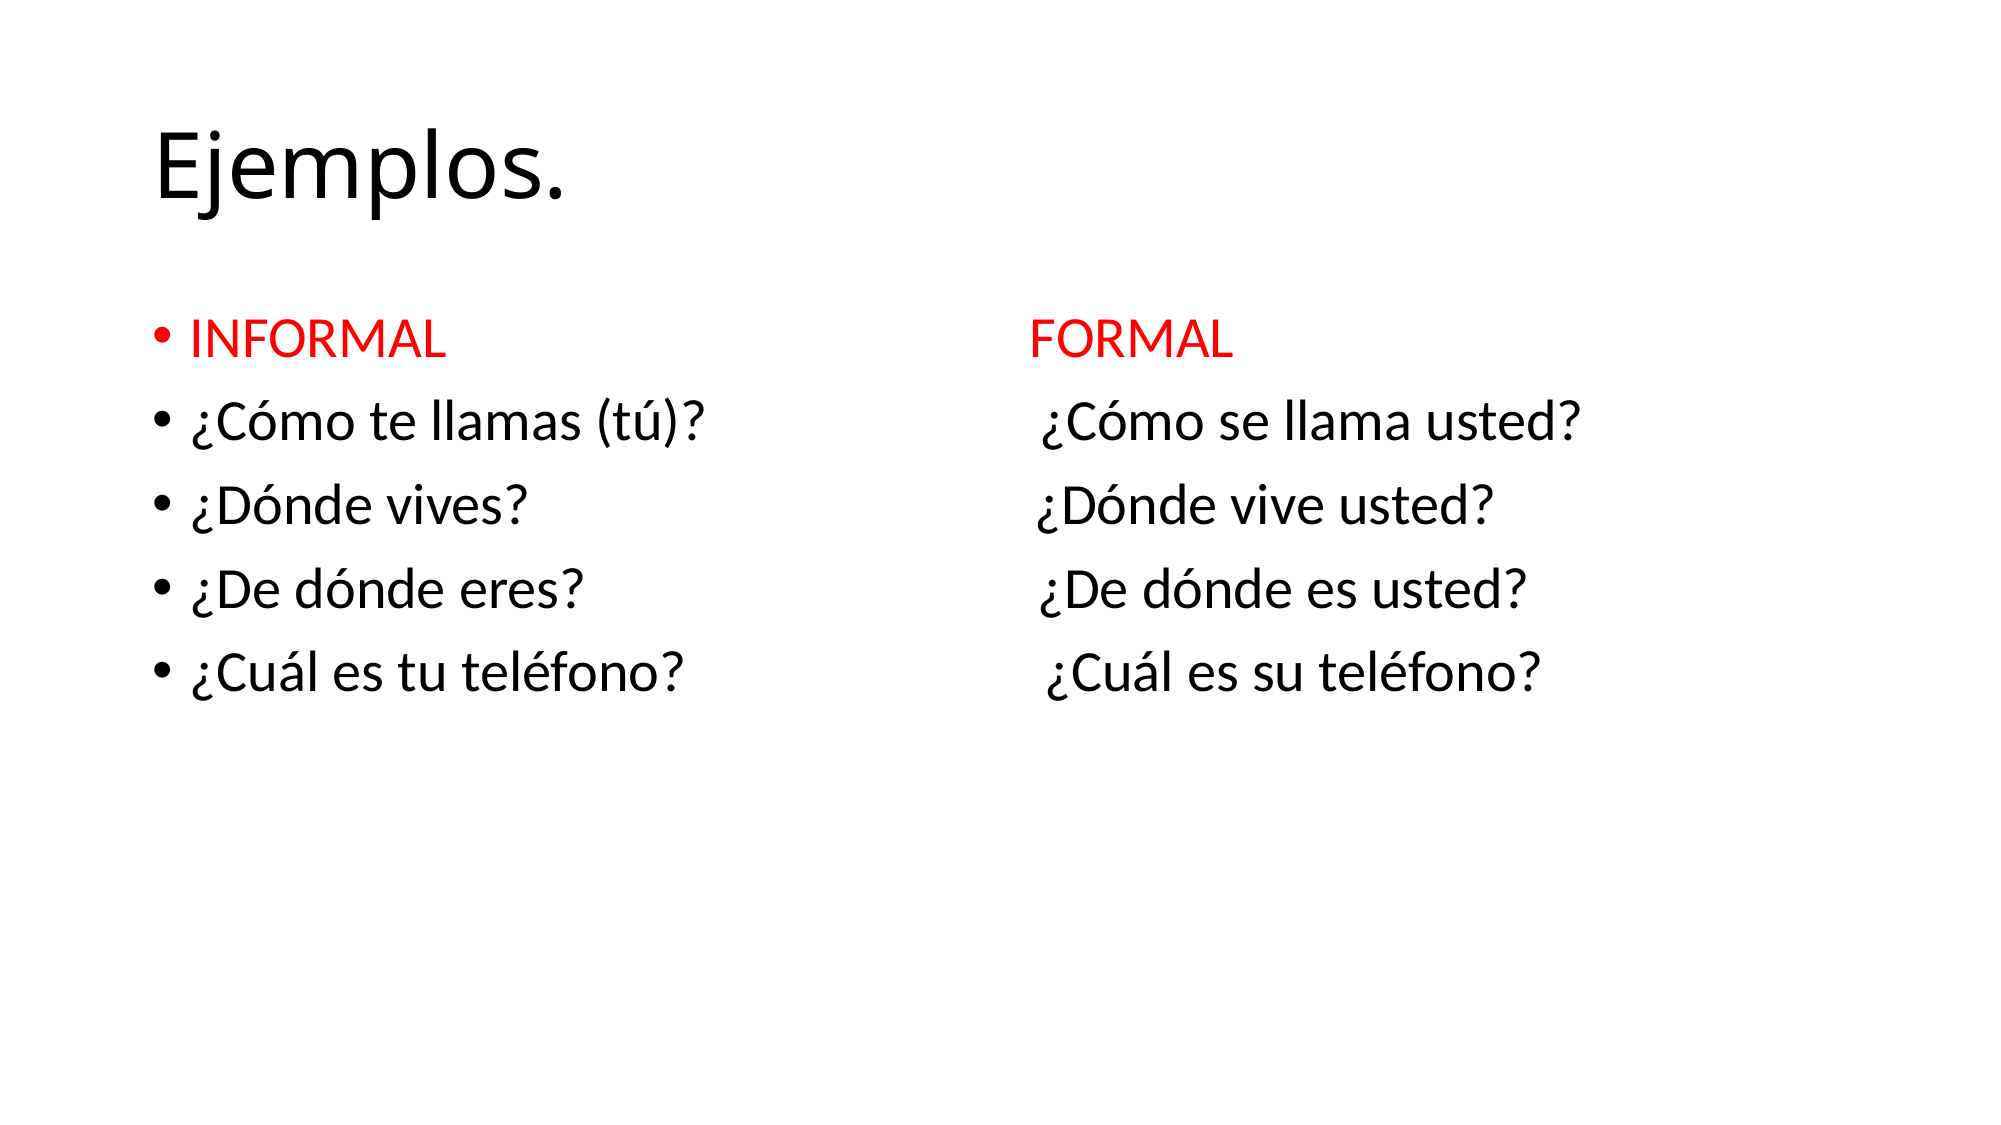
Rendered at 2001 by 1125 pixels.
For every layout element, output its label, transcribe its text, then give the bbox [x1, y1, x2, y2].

title Ejemplos. [137, 59, 1863, 278]
list INFORMAL FORMAL ¿Cómo te llamas (tú)? ¿Cómo se llama usted? ¿Dónde vives? ¿Dónde vive usted? ¿De dónde eres? ¿De dónde es usted? ¿Cuál es tu teléfono? ¿Cuál es su teléfono? [137, 299, 1863, 1014]
